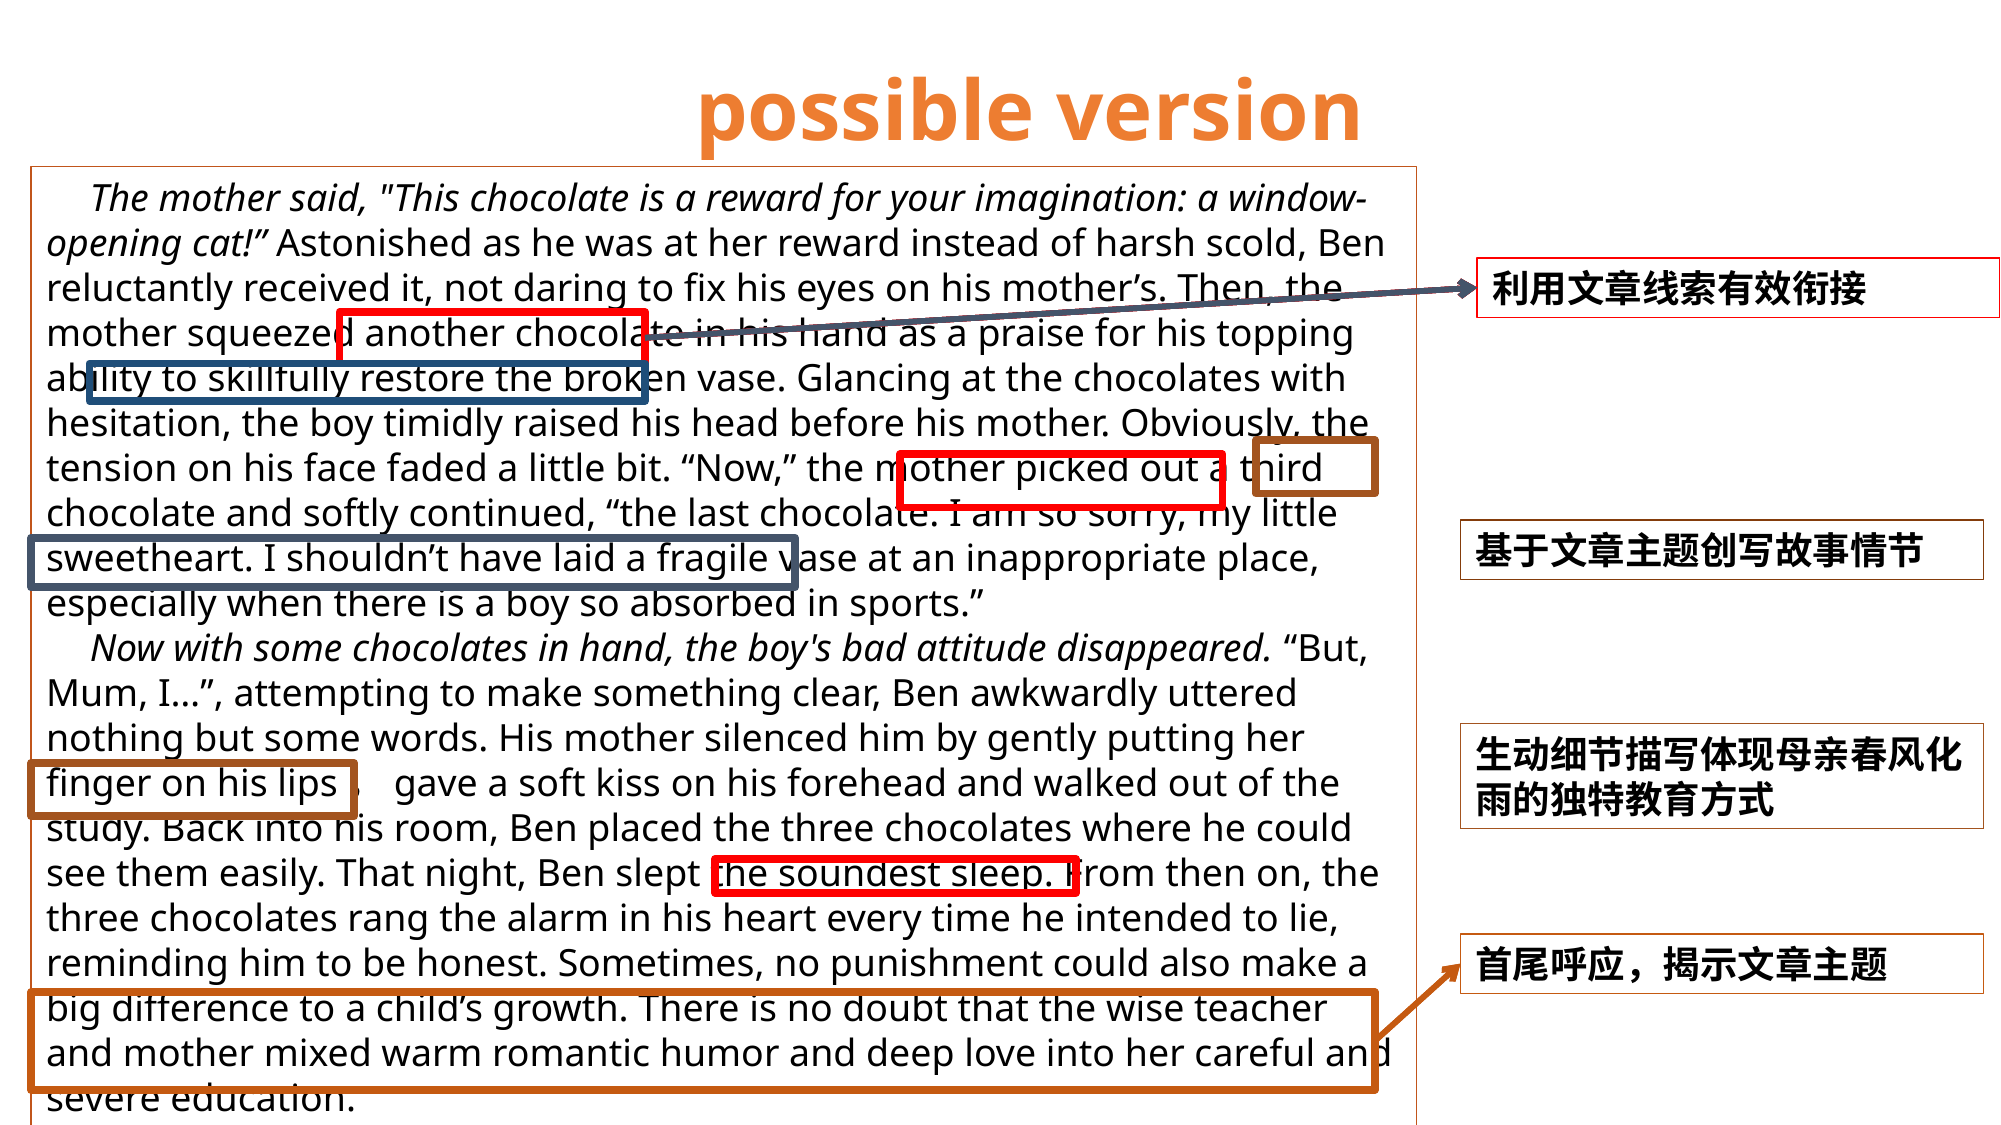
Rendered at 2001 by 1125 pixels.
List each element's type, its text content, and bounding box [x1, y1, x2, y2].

text_box The mother said, "This chocolate is a reward for your imagination: a window-opening cat!” Astonished as he was at her reward instead of harsh scold, Ben reluctantly received it, not daring to fix his eyes on his mother’s. Then, the mother squeezed another chocolate in his hand as a praise for his topping ability to skillfully restore the broken vase. Glancing at the chocolates with hesitation, the boy timidly raised his head before his mother. Obviously, the tension on his face faded a little bit. “Now,” the mother picked out a third chocolate and softly continued, “the last chocolate. I am so sorry, my little sweetheart. I shouldn’t have laid a fragile vase at an inappropriate place, especially when there is a boy so absorbed in sports.” Now with some chocolates in hand, the boy's bad attitude disappeared. “But, Mum, I…”, attempting to make something clear, Ben awkwardly uttered nothing but some words. His mother silenced him by gently putting her finger on his lips，gave a soft kiss on his forehead and walked out of the study. Back into his room, Ben placed the three chocolates where he could see them easily. That night, Ben slept the soundest sleep. From then on, the three chocolates rang the alarm in his heart every time he intended to lie, reminding him to be honest. Sometimes, no punishment could also make a big difference to a child’s growth. There is no doubt that the wise teacher and mother mixed warm romantic humor and deep love into her careful and severe education. [31, 589, 1367, 990]
text_box The mother said, "This chocolate is a reward for your imagination: a window-opening cat!” Astonished as he was at her reward instead of harsh scold, Ben reluctantly received it, not daring to fix his eyes on his mother’s. Then, the mother squeezed another chocolate in his hand as a praise for his topping ability to skillfully restore the broken vase. Glancing at the chocolates with hesitation, the boy timidly raised his head before his mother. Obviously, the tension on his face faded a little bit. “Now,” the mother picked out a third chocolate and softly continued, “the last chocolate. I am so sorry, my little sweetheart. I shouldn’t have laid a fragile vase at an inappropriate place, especially when there is a boy so absorbed in sports.” Now with some chocolates in hand, the boy's bad attitude disappeared. “But, Mum, I…”, attempting to make something clear, Ben awkwardly uttered nothing but some words. His mother silenced him by gently putting her finger on his lips，gave a soft kiss on his forehead and walked out of the study. Back into his room, Ben placed the three chocolates where he could see them easily. That night, Ben slept the soundest sleep. From then on, the three chocolates rang the alarm in his heart every time he intended to lie, reminding him to be honest. Sometimes, no punishment could also make a big difference to a child’s growth. There is no doubt that the wise teacher and mother mixed warm romantic humor and deep love into her careful and severe education. [31, 1051, 1417, 1125]
text_box 首尾呼应，揭示文章主题 [1479, 933, 1984, 994]
text_box [29, 990, 1377, 1092]
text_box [394, 385, 1409, 549]
text_box [87, 361, 647, 403]
text_box 利用文章线索有效衔接 [1477, 257, 2000, 318]
text_box The mother said, "This chocolate is a reward for your imagination: a window-opening cat!” Astonished as he was at her reward instead of harsh scold, Ben reluctantly received it, not daring to fix his eyes on his mother’s. Then, the mother squeezed another chocolate in his hand as a praise for his topping ability to skillfully restore the broken vase. Glancing at the chocolates with hesitation, the boy timidly raised his head before his mother. Obviously, the tension on his face faded a little bit. “Now,” the mother picked out a third chocolate and softly continued, “the last chocolate. I am so sorry, my little sweetheart. I shouldn’t have laid a fragile vase at an inappropriate place, especially when there is a boy so absorbed in sports.” Now with some chocolates in hand, the boy's bad attitude disappeared. “But, Mum, I…”, attempting to make something clear, Ben awkwardly uttered nothing but some words. His mother silenced him by gently putting her finger on his lips，gave a soft kiss on his forehead and walked out of the study. Back into his room, Ben placed the three chocolates where he could see them easily. That night, Ben slept the soundest sleep. From then on, the three chocolates rang the alarm in his heart every time he intended to lie, reminding him to be honest. Sometimes, no punishment could also make a big difference to a child’s growth. There is no doubt that the wise teacher and mother mixed warm romantic humor and deep love into her careful and severe education. [31, 166, 1417, 536]
text_box [29, 536, 551, 589]
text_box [953, 331, 1499, 830]
text_box [713, 857, 1078, 895]
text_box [1372, 829, 1478, 988]
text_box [1012, 329, 1461, 538]
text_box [1374, 995, 1461, 1042]
text_box [29, 761, 356, 818]
text_box 生动细节描写体现母亲春风化雨的独特教育方式 [1504, 723, 1984, 829]
text_box possible version [192, 0, 1868, 165]
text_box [644, 287, 1478, 338]
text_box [550, 559, 1450, 599]
text_box [337, 310, 647, 361]
text_box 基于文章主题创写故事情节 [1504, 519, 1984, 580]
